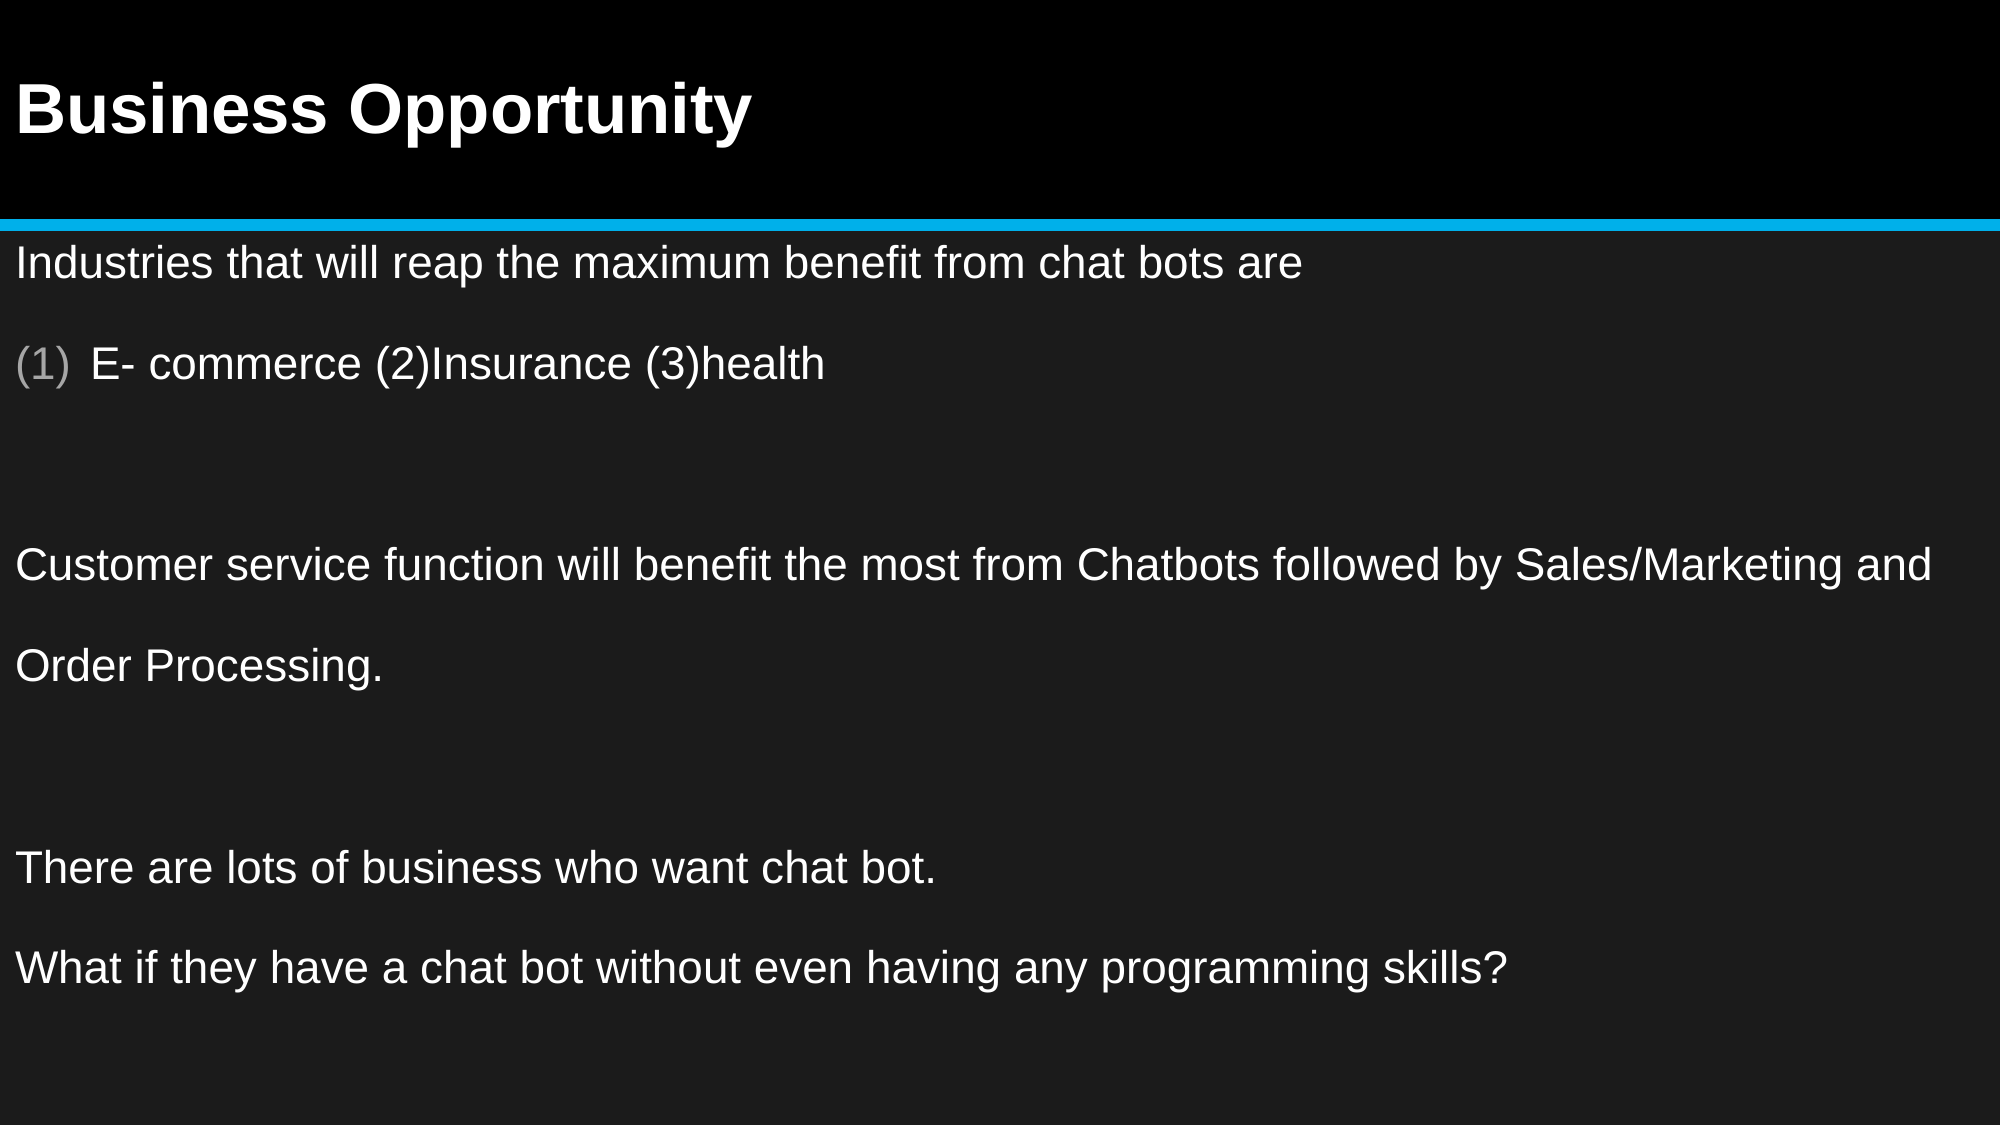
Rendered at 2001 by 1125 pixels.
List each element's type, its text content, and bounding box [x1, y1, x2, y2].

list Industries that will reap the maximum benefit from chat bots are E- commerce (2)Insurance (3)health Customer service function will benefit the most from Chatbots followed by Sales/Marketing and Order Processing. There are lots of business who want chat bot. What if they have a chat bot without even having any programming skills? [0, 224, 2000, 1125]
title Business Opportunity [0, 20, 1825, 201]
